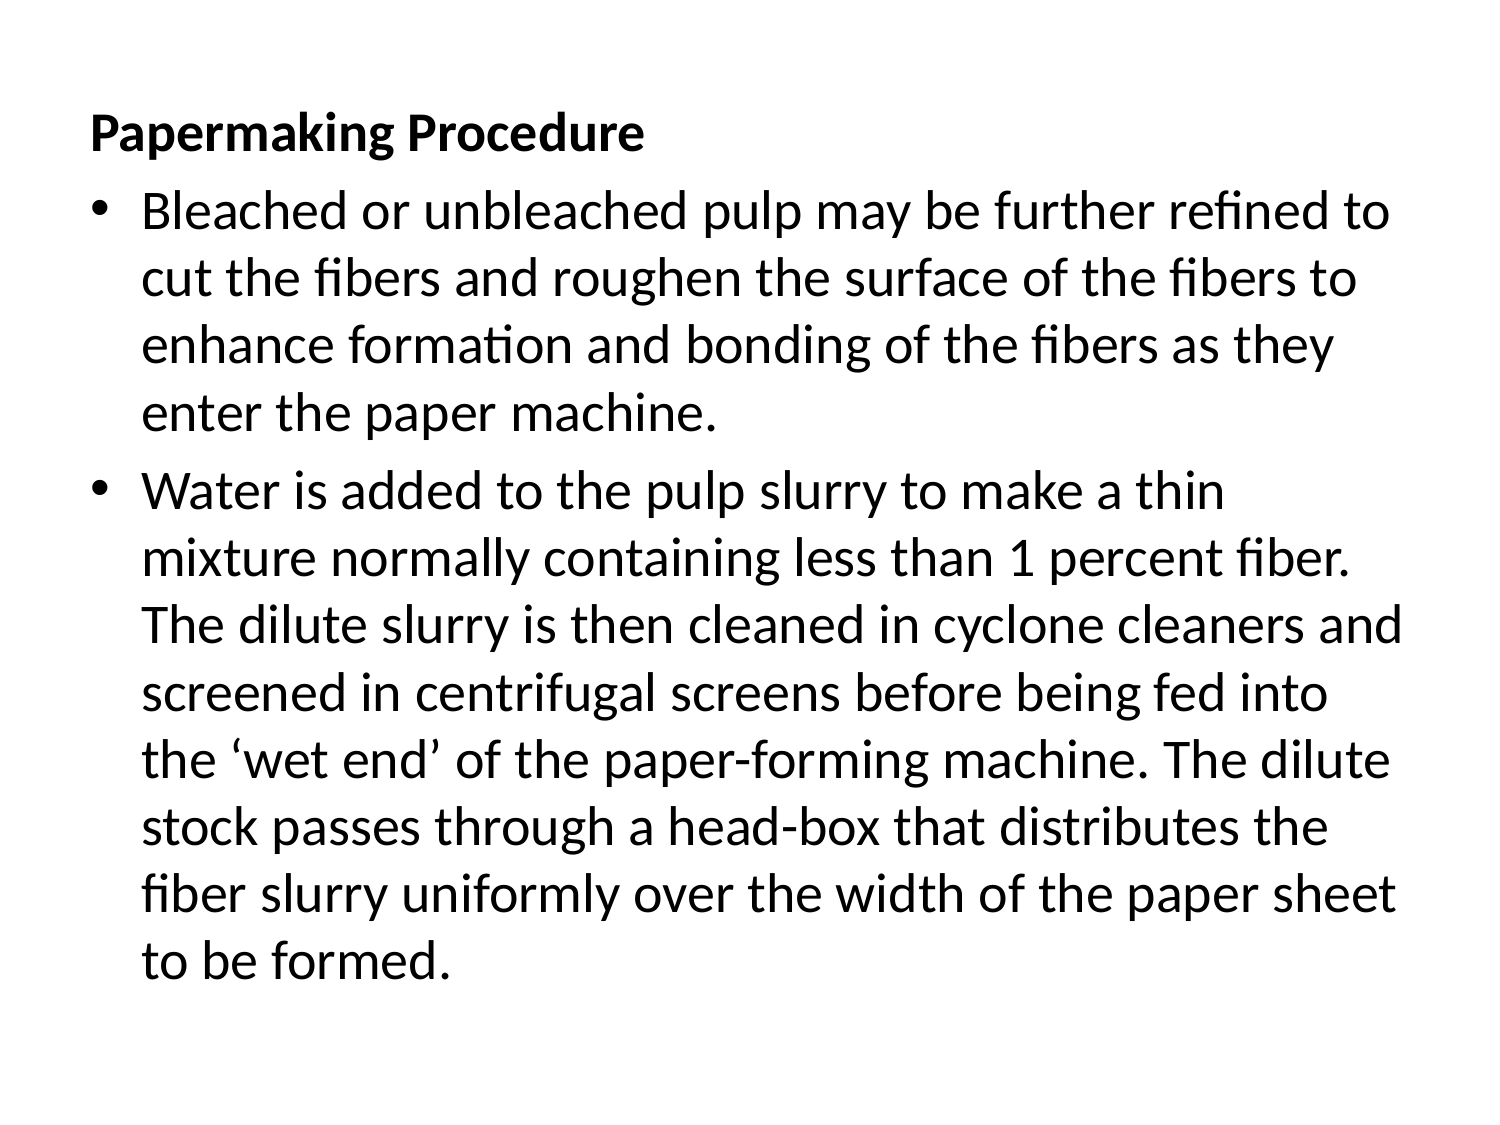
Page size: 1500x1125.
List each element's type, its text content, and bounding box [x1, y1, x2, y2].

list Papermaking Procedure Bleached or unbleached pulp may be further refined to cut the fibers and roughen the surface of the fibers to enhance formation and bonding of the fibers as they enter the paper machine. Water is added to the pulp slurry to make a thin mixture normally containing less than 1 percent fiber. The dilute slurry is then cleaned in cyclone cleaners and screened in centrifugal screens before being fed into the ‘wet end’ of the paper-forming machine. The dilute stock passes through a head-box that distributes the fiber slurry uniformly over the width of the paper sheet to be formed. [75, 87, 1425, 1005]
